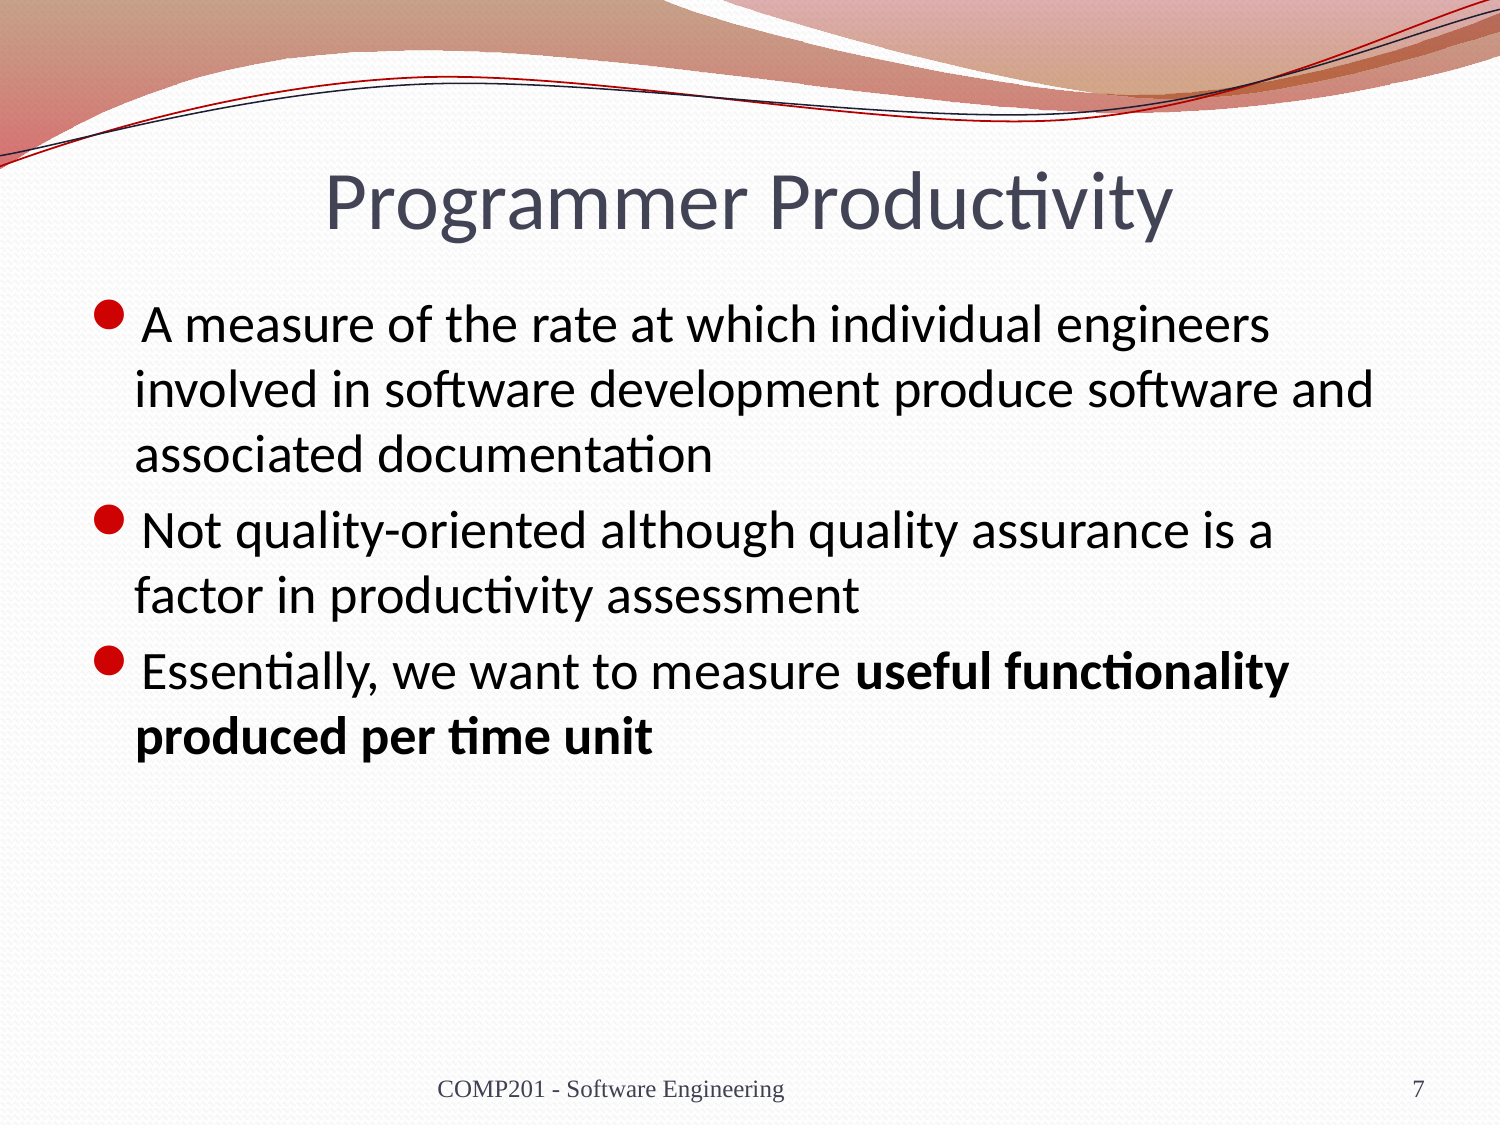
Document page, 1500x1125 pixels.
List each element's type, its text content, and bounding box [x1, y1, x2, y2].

list A measure of the rate at which individual engineers involved in software development produce software and associated documentation Not quality-oriented although quality assurance is a factor in productivity assessment Essentially, we want to measure useful functionality produced per time unit [75, 281, 1425, 1038]
footer COMP201 - Software Engineering [437, 1042, 988, 1103]
title Programmer Productivity [75, 115, 1425, 247]
slide_number 7 [1299, 1042, 1425, 1103]
